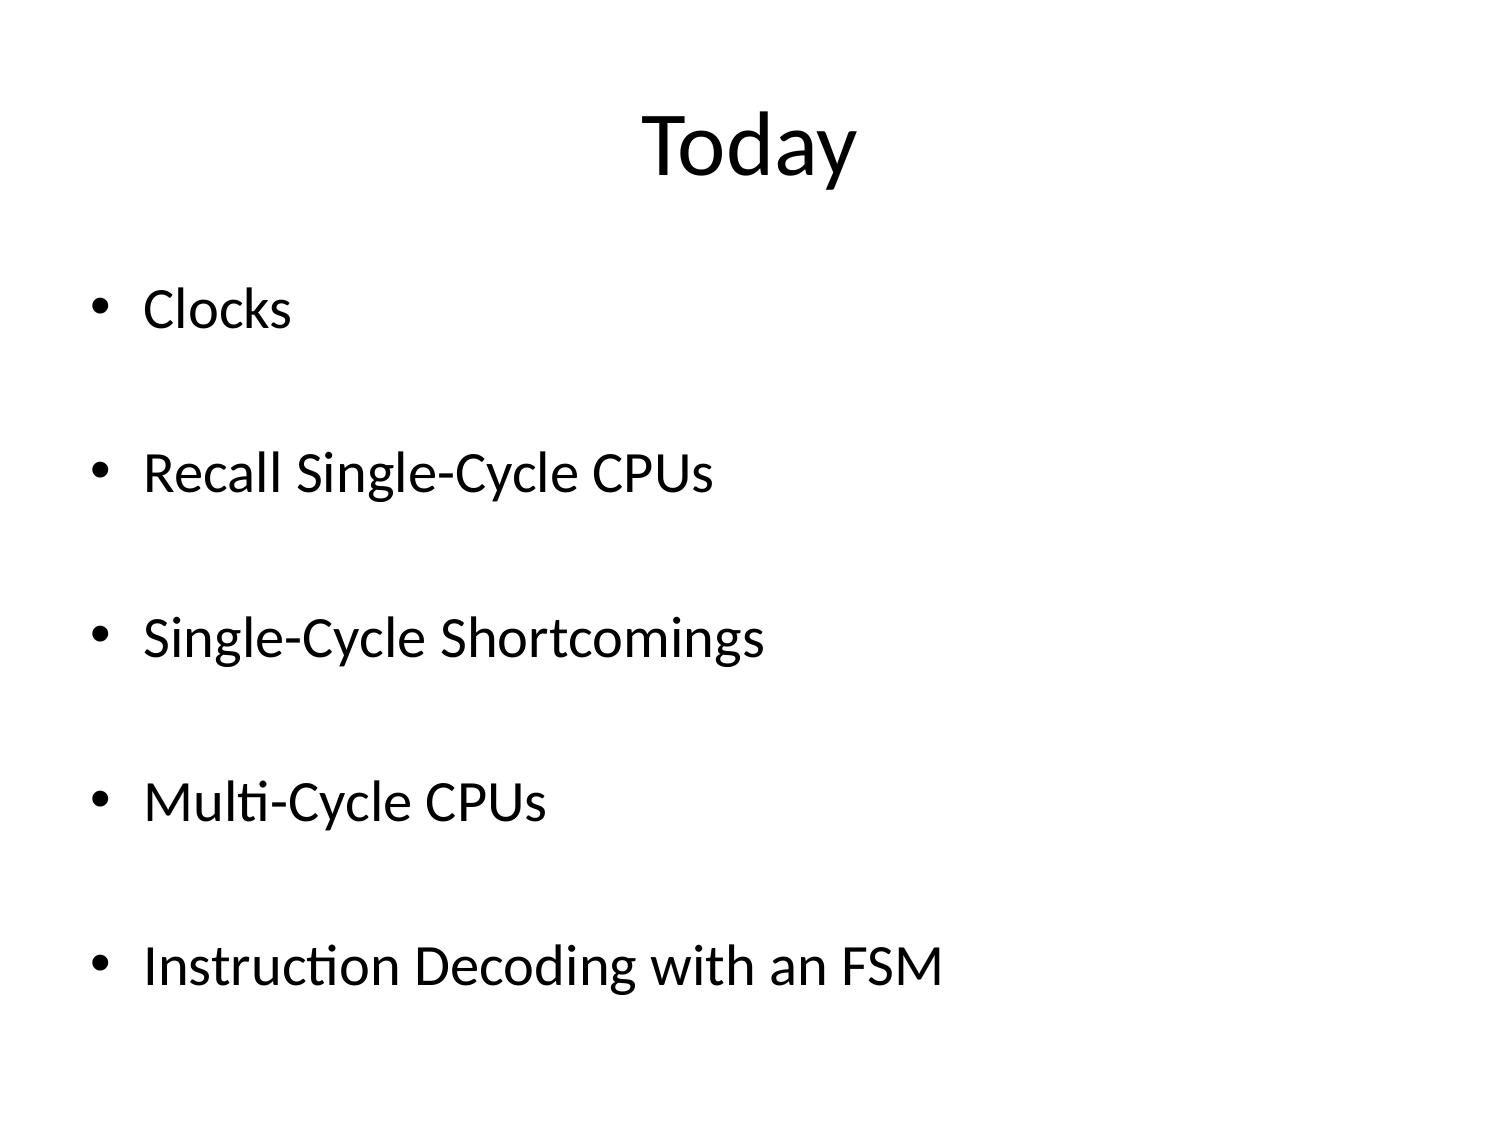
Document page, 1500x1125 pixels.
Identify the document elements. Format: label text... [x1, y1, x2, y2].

list Clocks Recall Single-Cycle CPUs Single-Cycle Shortcomings Multi-Cycle CPUs Instruction Decoding with an FSM [75, 262, 1425, 1005]
title Today [75, 45, 1425, 233]
